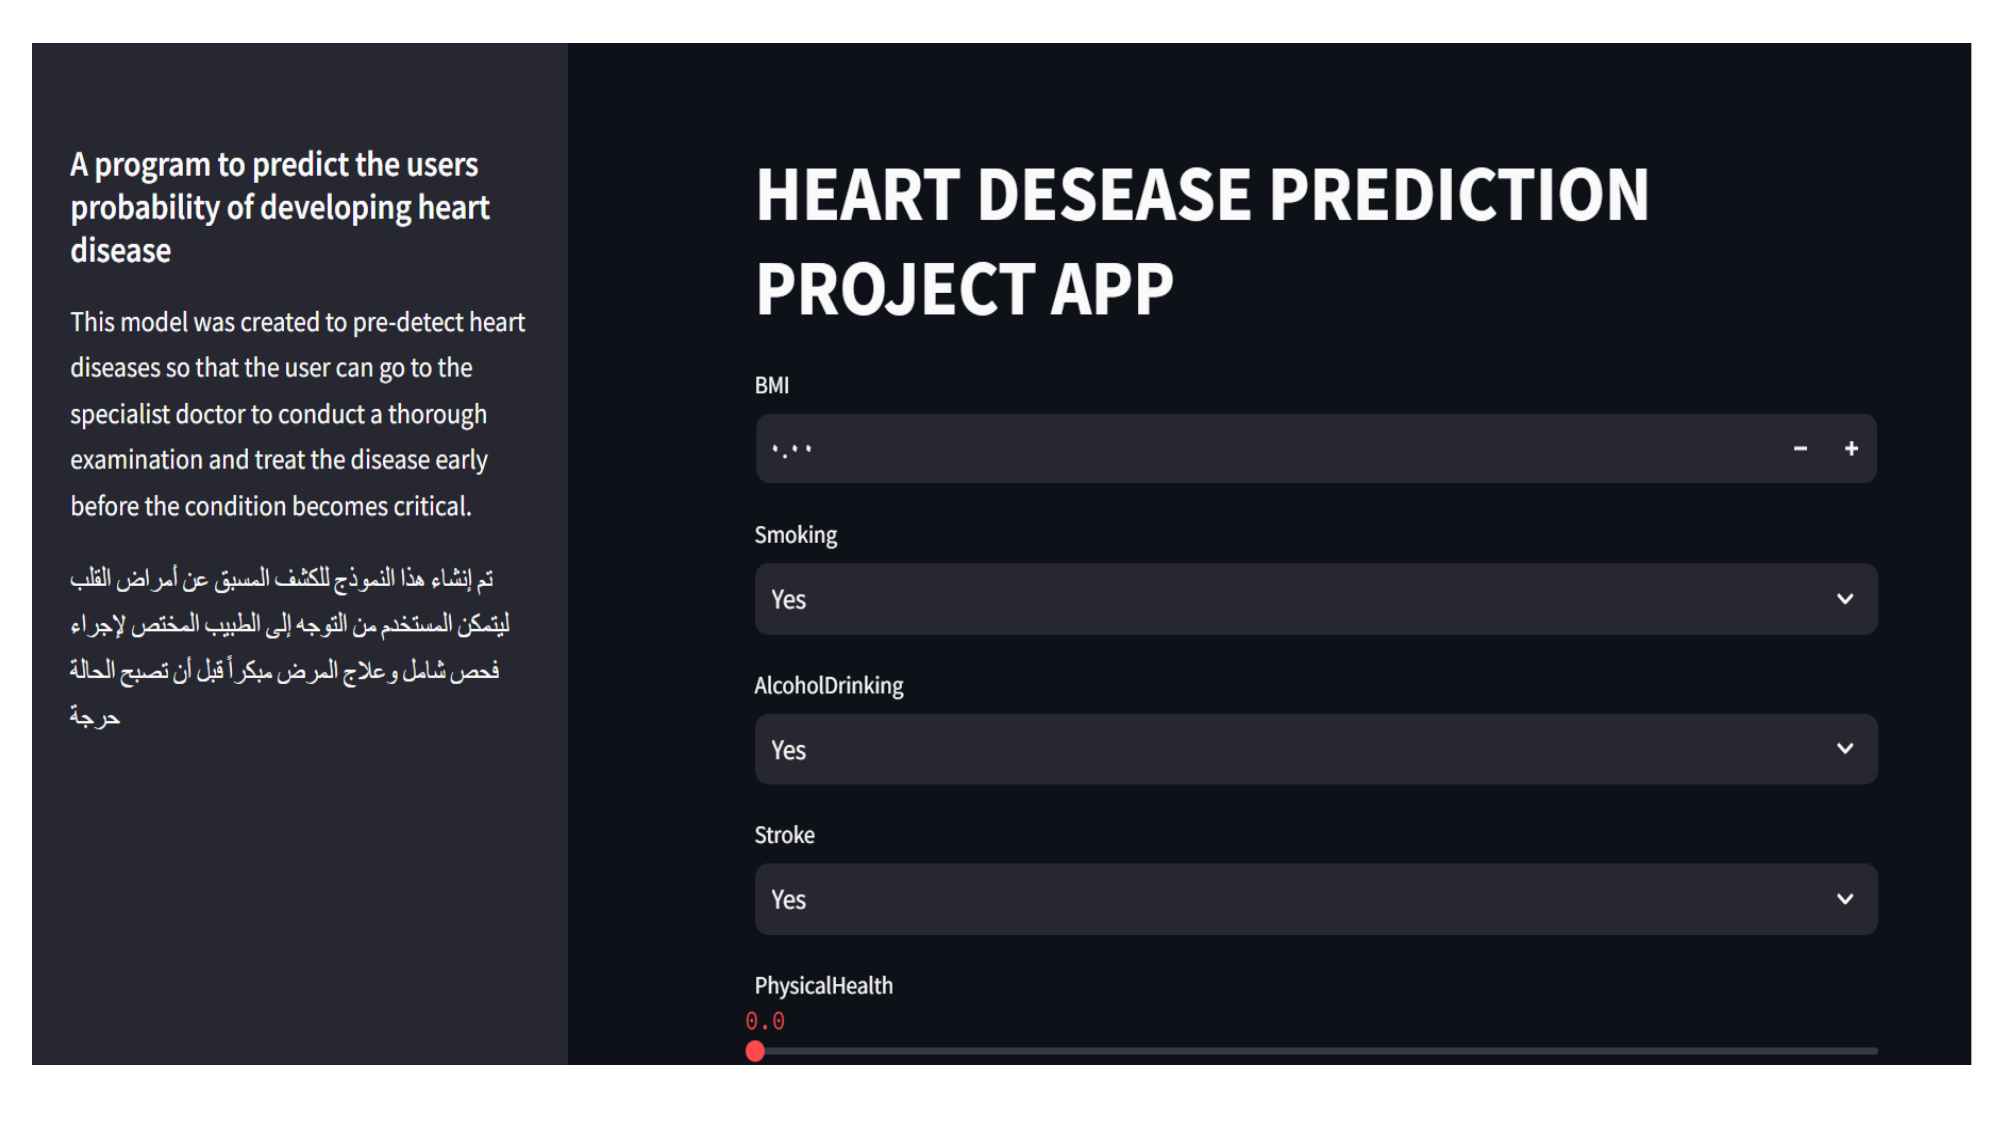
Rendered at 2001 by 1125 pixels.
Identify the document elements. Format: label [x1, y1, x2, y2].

picture [31, 43, 1972, 1065]
